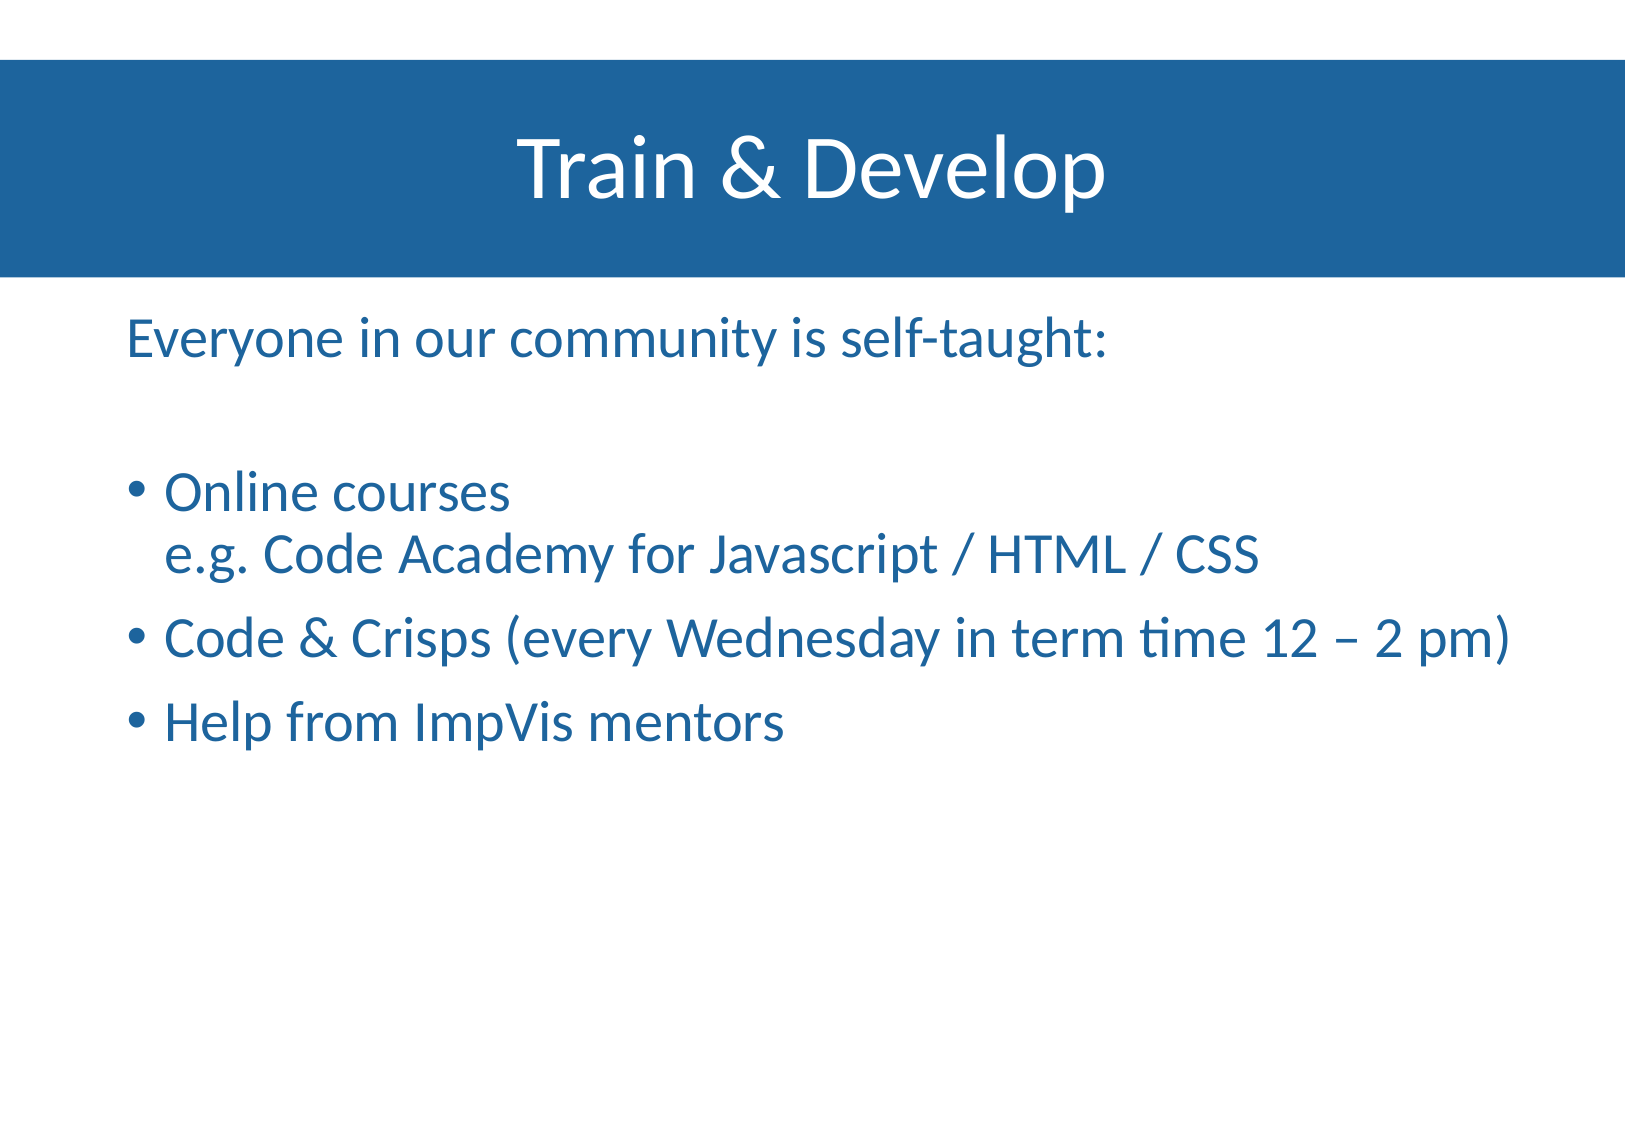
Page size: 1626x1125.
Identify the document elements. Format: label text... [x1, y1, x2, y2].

title Train & Develop [0, 59, 1625, 278]
list Everyone in our community is self-taught: Online courses e.g. Code Academy for Javascript / HTML / CSS Code & Crisps (every Wednesday in term time 12 – 2 pm) Help from ImpVis mentors [111, 299, 1557, 1014]
